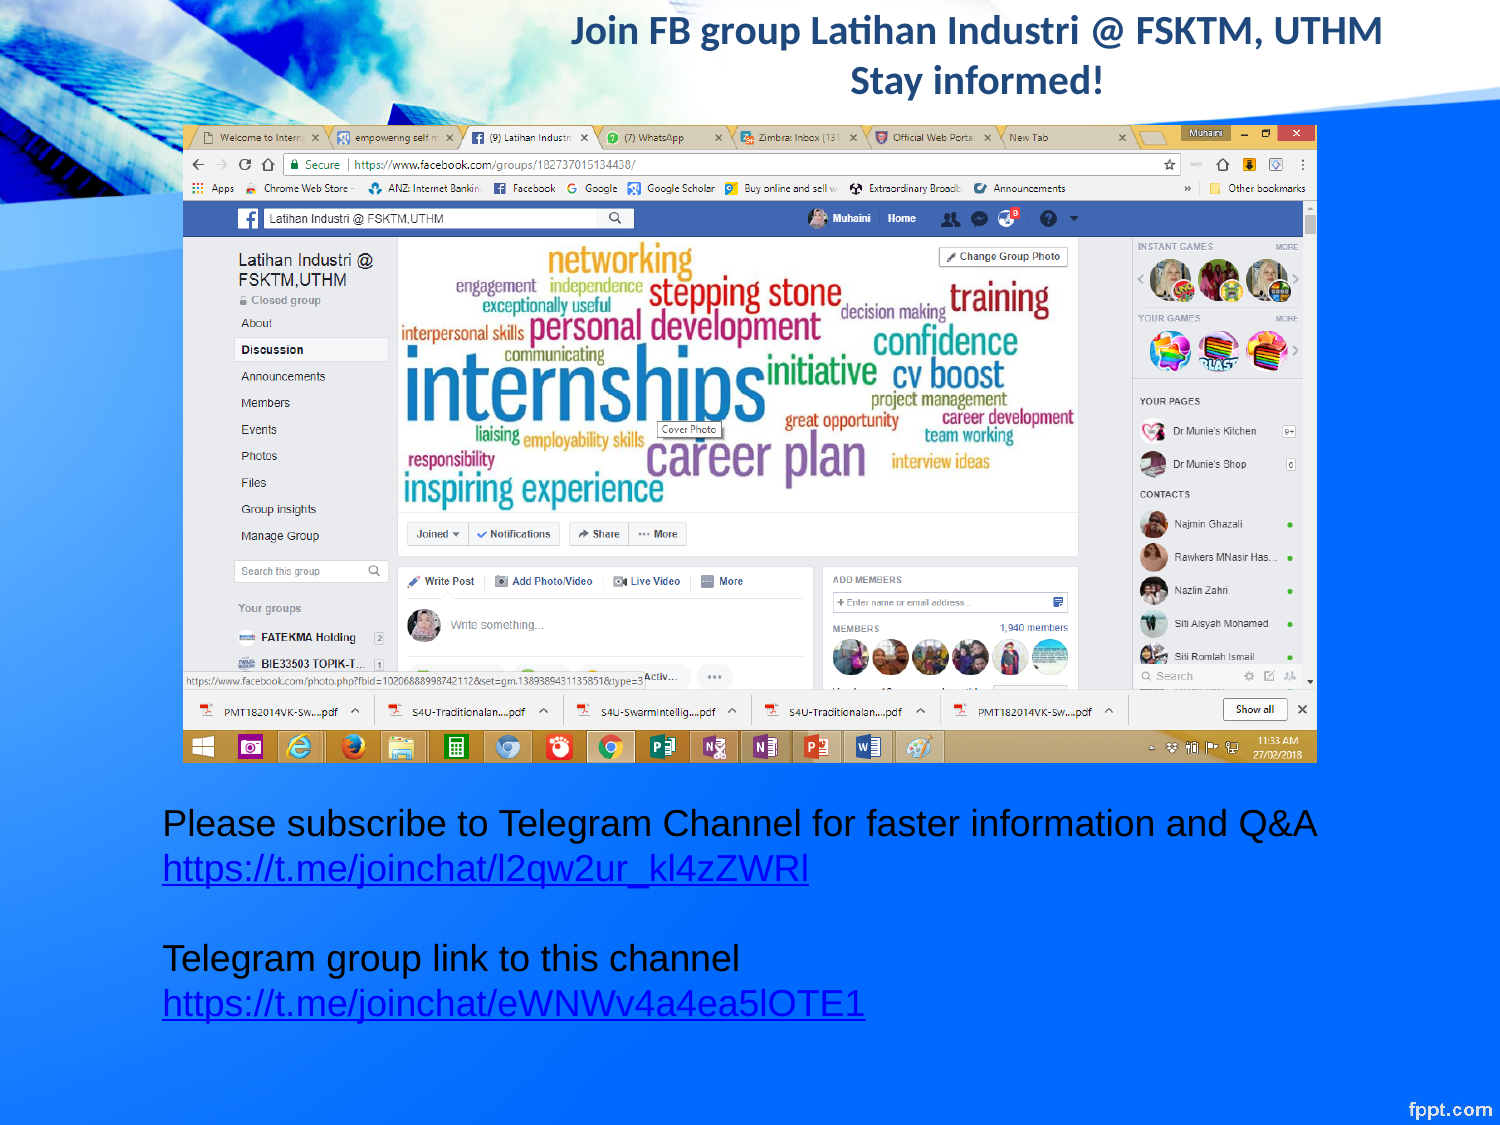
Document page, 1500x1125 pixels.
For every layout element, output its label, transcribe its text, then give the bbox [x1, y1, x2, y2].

picture [0, 0, 1500, 1125]
title Join FB group Latihan Industri @ FSKTM, UTHM Stay informed! [431, 0, 1500, 161]
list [183, 125, 1317, 763]
picture [315, 0, 337, 4]
text_box Please subscribe to Telegram Channel for faster information and Q&A https://t.me/joinchat/l2qw2ur_kl4zZWRl Telegram group link to this channel https://t.me/joinchat/eWNWv4a4ea5lOTE1 [147, 791, 1415, 1122]
